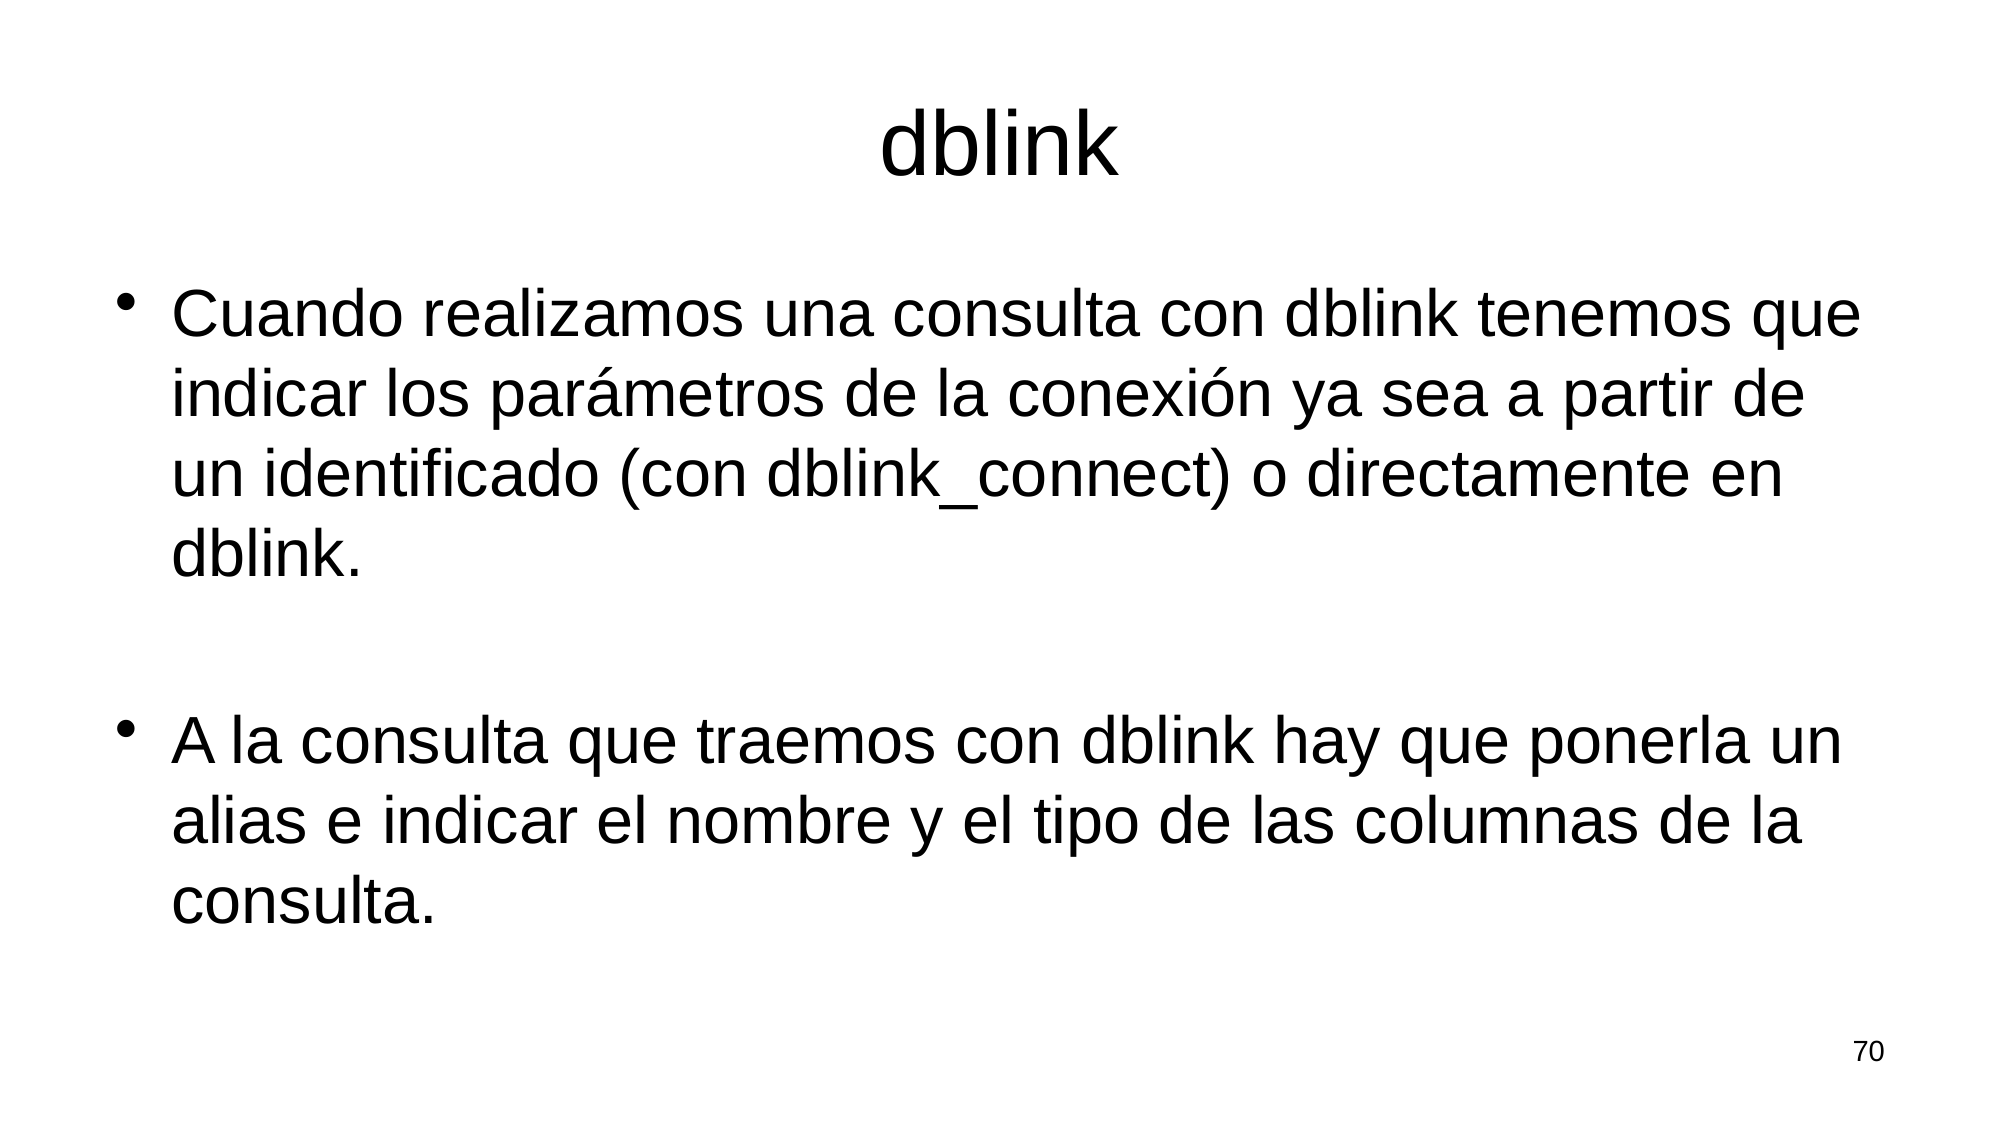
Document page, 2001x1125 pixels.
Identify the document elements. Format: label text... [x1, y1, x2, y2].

list Cuando realizamos una consulta con dblink tenemos que indicar los parámetros de la conexión ya sea a partir de un identificado (con dblink_connect) o directamente en dblink. A la consulta que traemos con dblink hay que ponerla un alias e indicar el nombre y el tipo de las columnas de la consulta. [99, 262, 1901, 1006]
title dblink [99, 44, 1901, 233]
slide_number 70 [1433, 1024, 1901, 1103]
